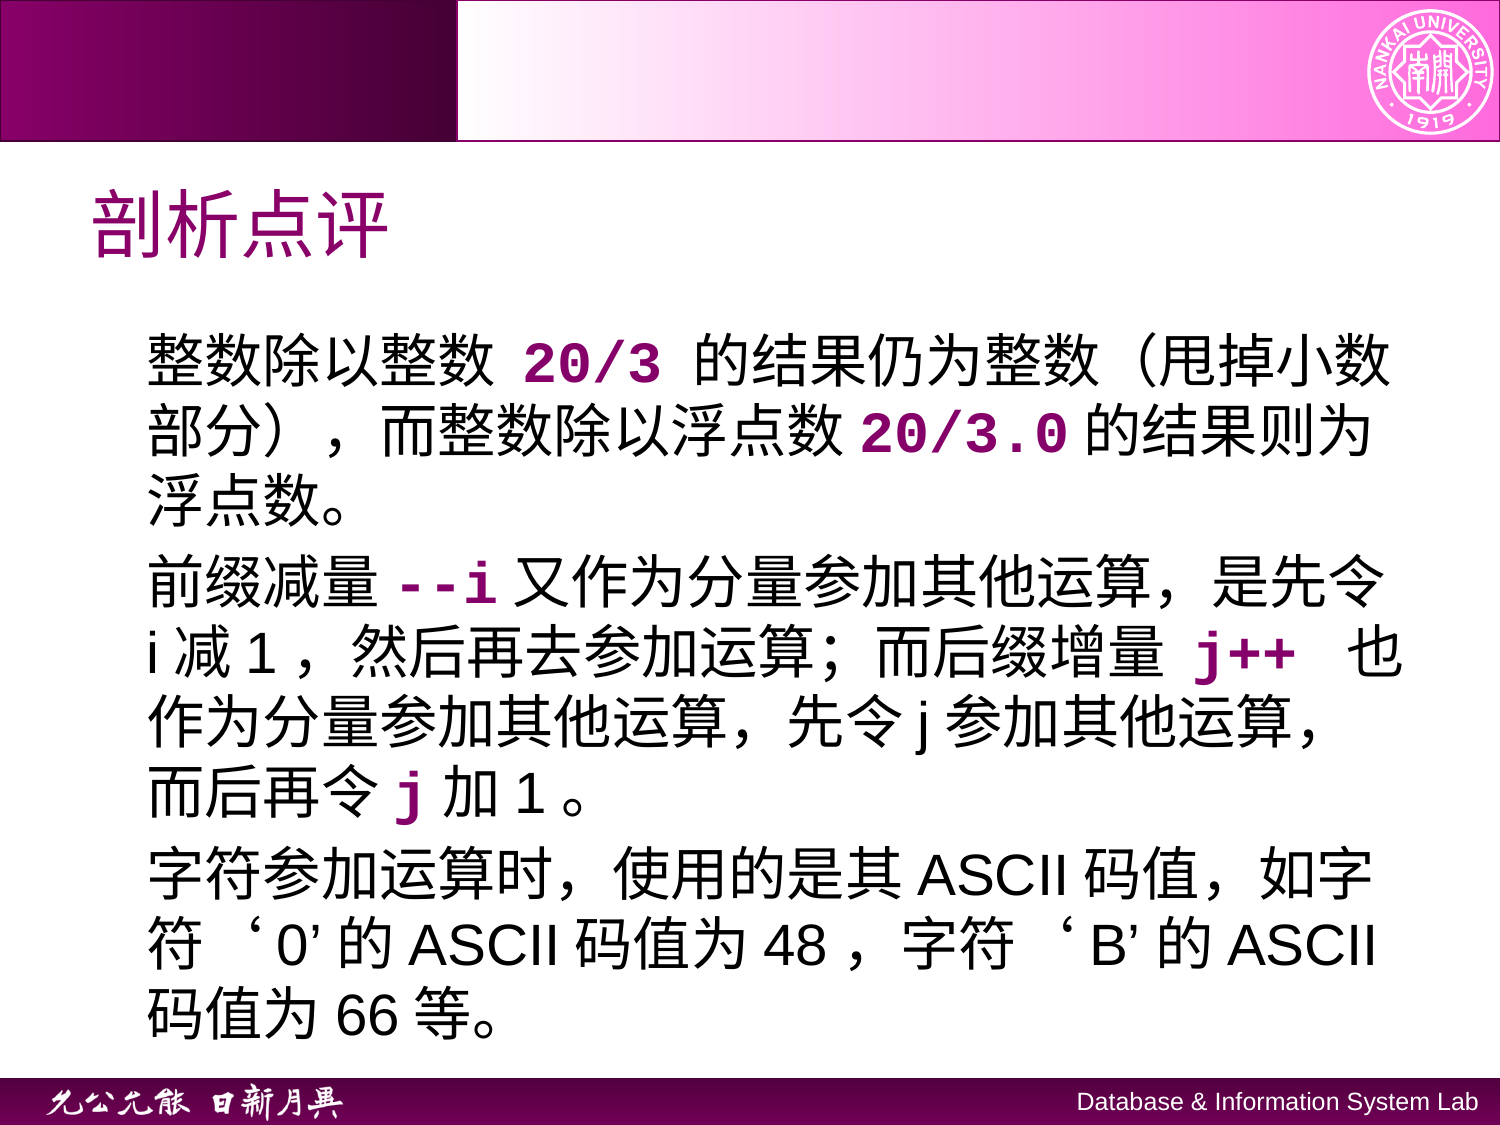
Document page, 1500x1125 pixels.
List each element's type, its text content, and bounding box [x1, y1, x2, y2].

picture [35, 1081, 356, 1122]
list 整数除以整数 20/3 的结果仍为整数（甩掉小数部分），而整数除以浮点数20/3.0的结果则为浮点数。 前缀减量--i又作为分量参加其他运算，是先令i减1，然后再去参加运算；而后缀增量 j++ 也作为分量参加其他运算，先令j参加其他运算，而后再令j加1。 字符参加运算时，使用的是其ASCII码值，如字符‘0’的ASCII码值为48，字符‘B’的ASCII码值为66等。 [74, 316, 1426, 1055]
title 剖析点评 [74, 163, 1426, 282]
